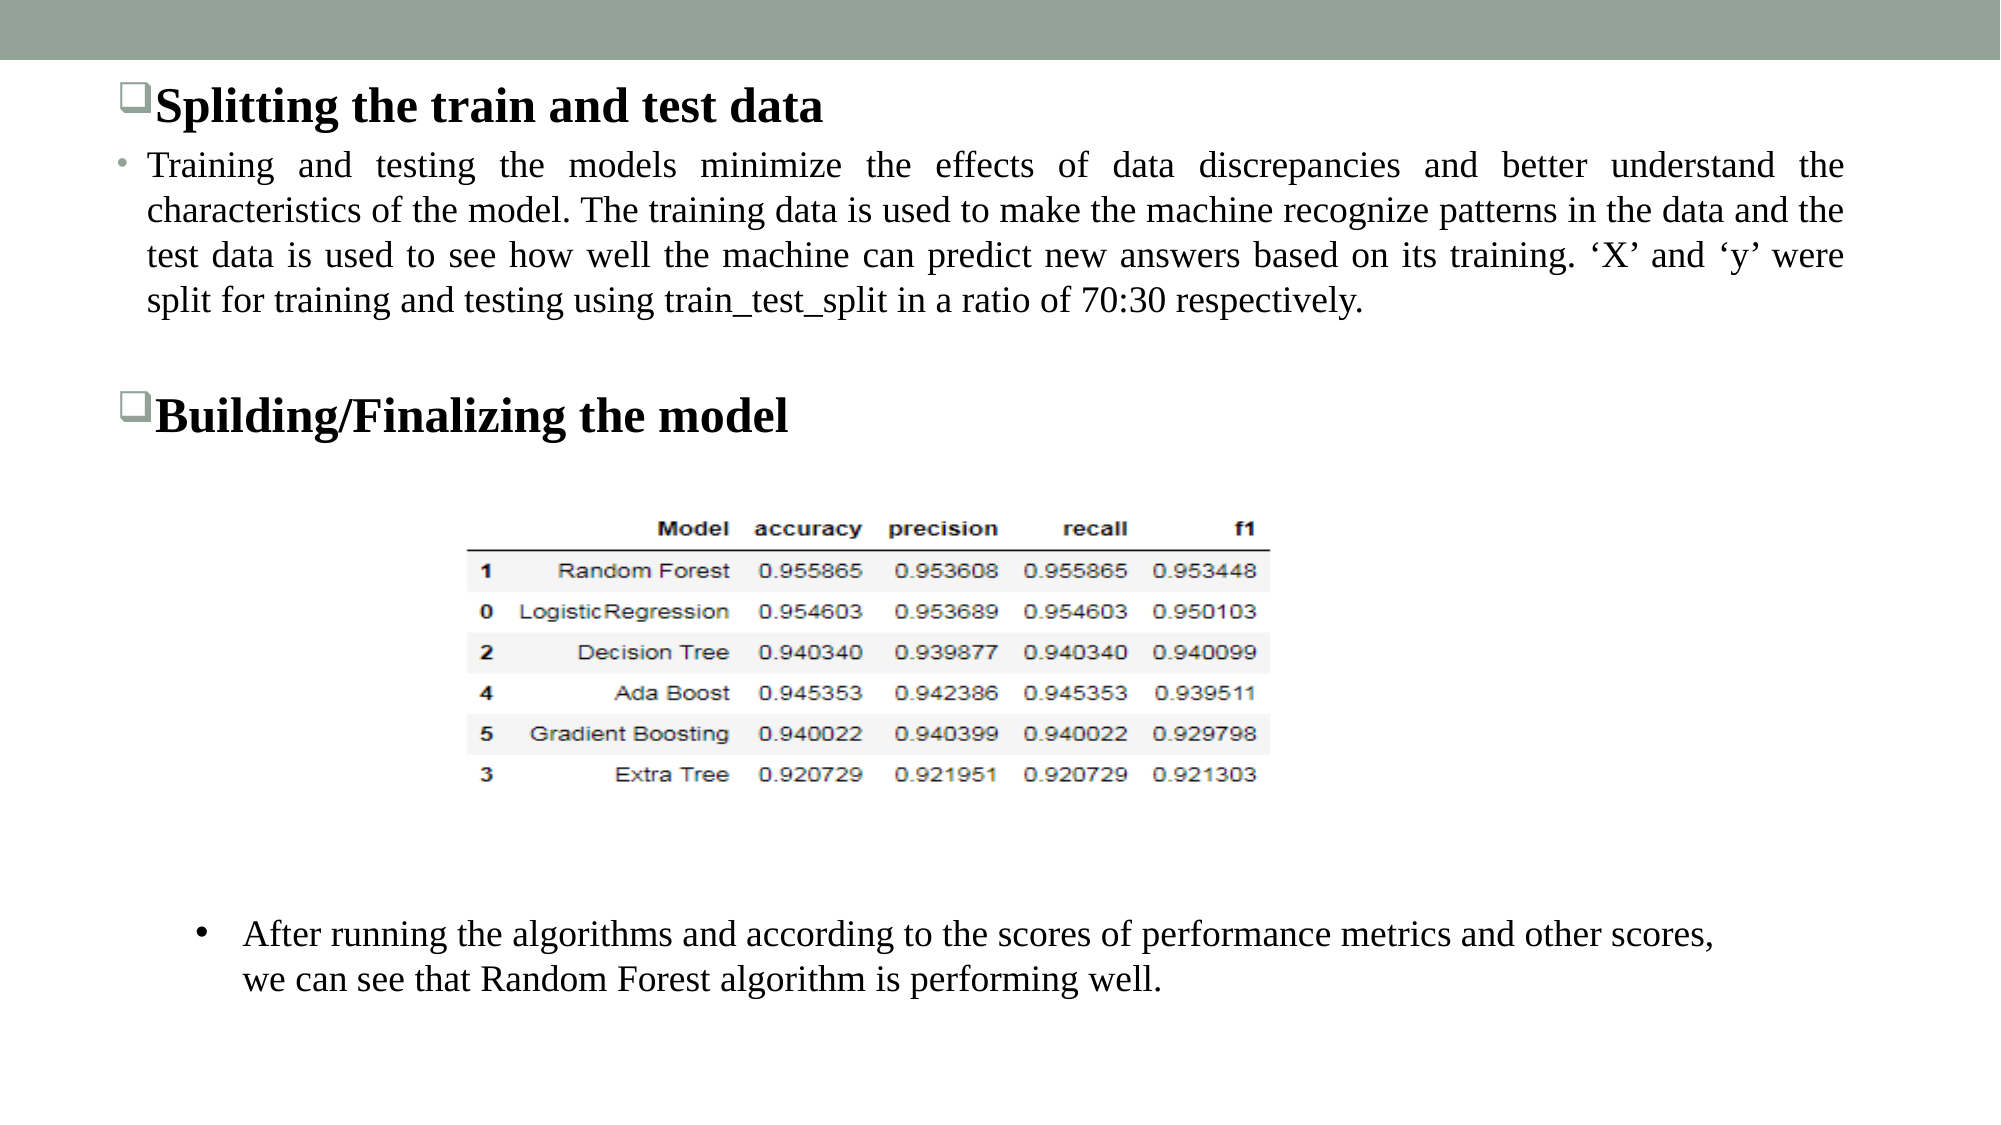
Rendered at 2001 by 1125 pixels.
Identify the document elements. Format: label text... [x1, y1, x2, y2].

picture [451, 506, 1331, 800]
list Splitting the train and test data Training and testing the models minimize the effects of data discrepancies and better understand the characteristics of the model. The training data is used to make the machine recognize patterns in the data and the test data is used to see how well the machine can predict new answers based on its training. ‘X’ and ‘y’ were split for training and testing using train_test_split in a ratio of 70:30 respectively. Building/Finalizing the model [101, 65, 1863, 1093]
text_box After running the algorithms and according to the scores of performance metrics and other scores, we can see that Random Forest algorithm is performing well. [180, 901, 1777, 1007]
